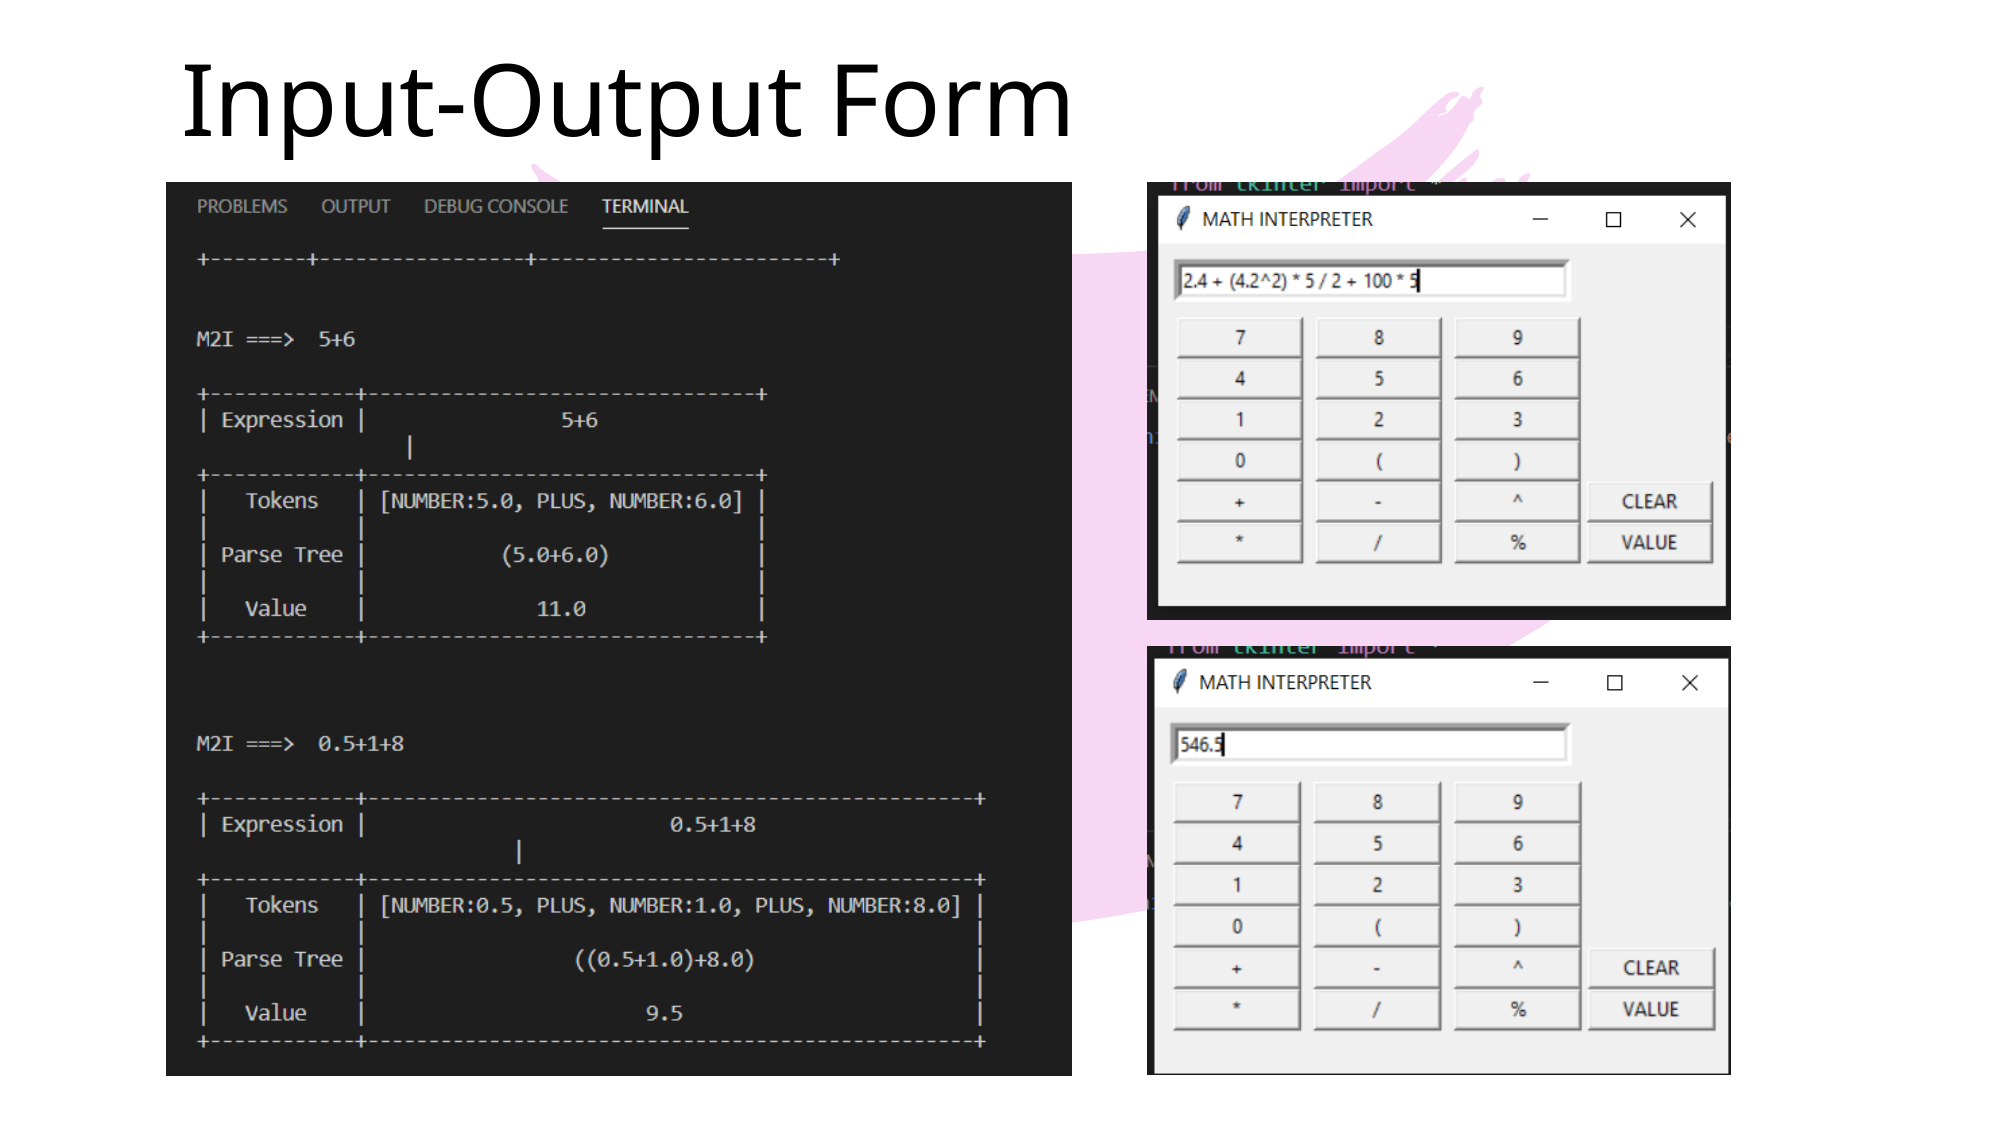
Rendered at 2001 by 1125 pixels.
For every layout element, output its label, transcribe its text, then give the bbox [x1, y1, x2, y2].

picture [1147, 182, 1731, 620]
picture [165, 182, 1072, 1076]
title Input-Output Form [166, 16, 1102, 166]
picture [1147, 645, 1731, 1075]
